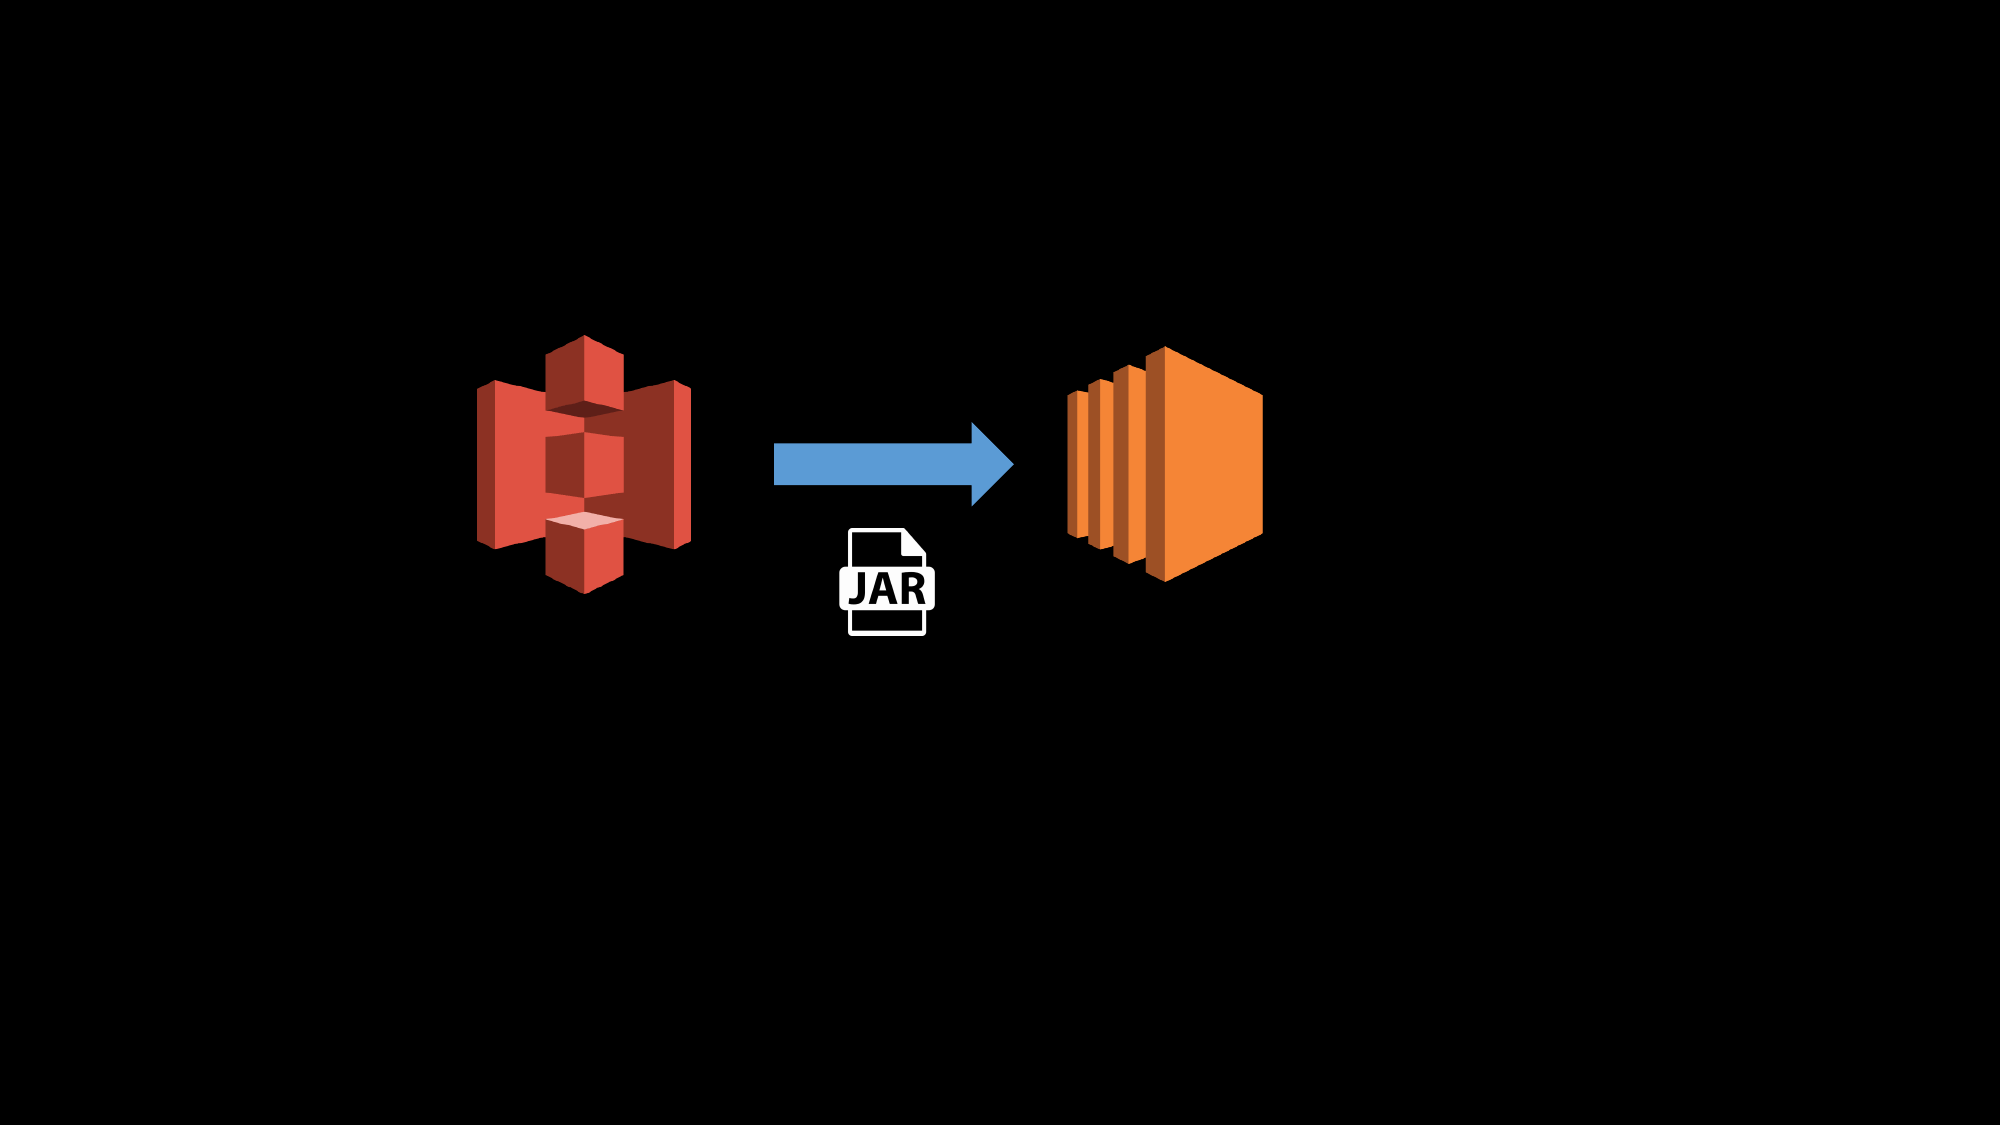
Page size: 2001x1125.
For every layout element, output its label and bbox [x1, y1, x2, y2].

picture [477, 335, 691, 594]
text_box [774, 421, 1014, 507]
picture [833, 528, 941, 636]
picture [1067, 346, 1263, 582]
